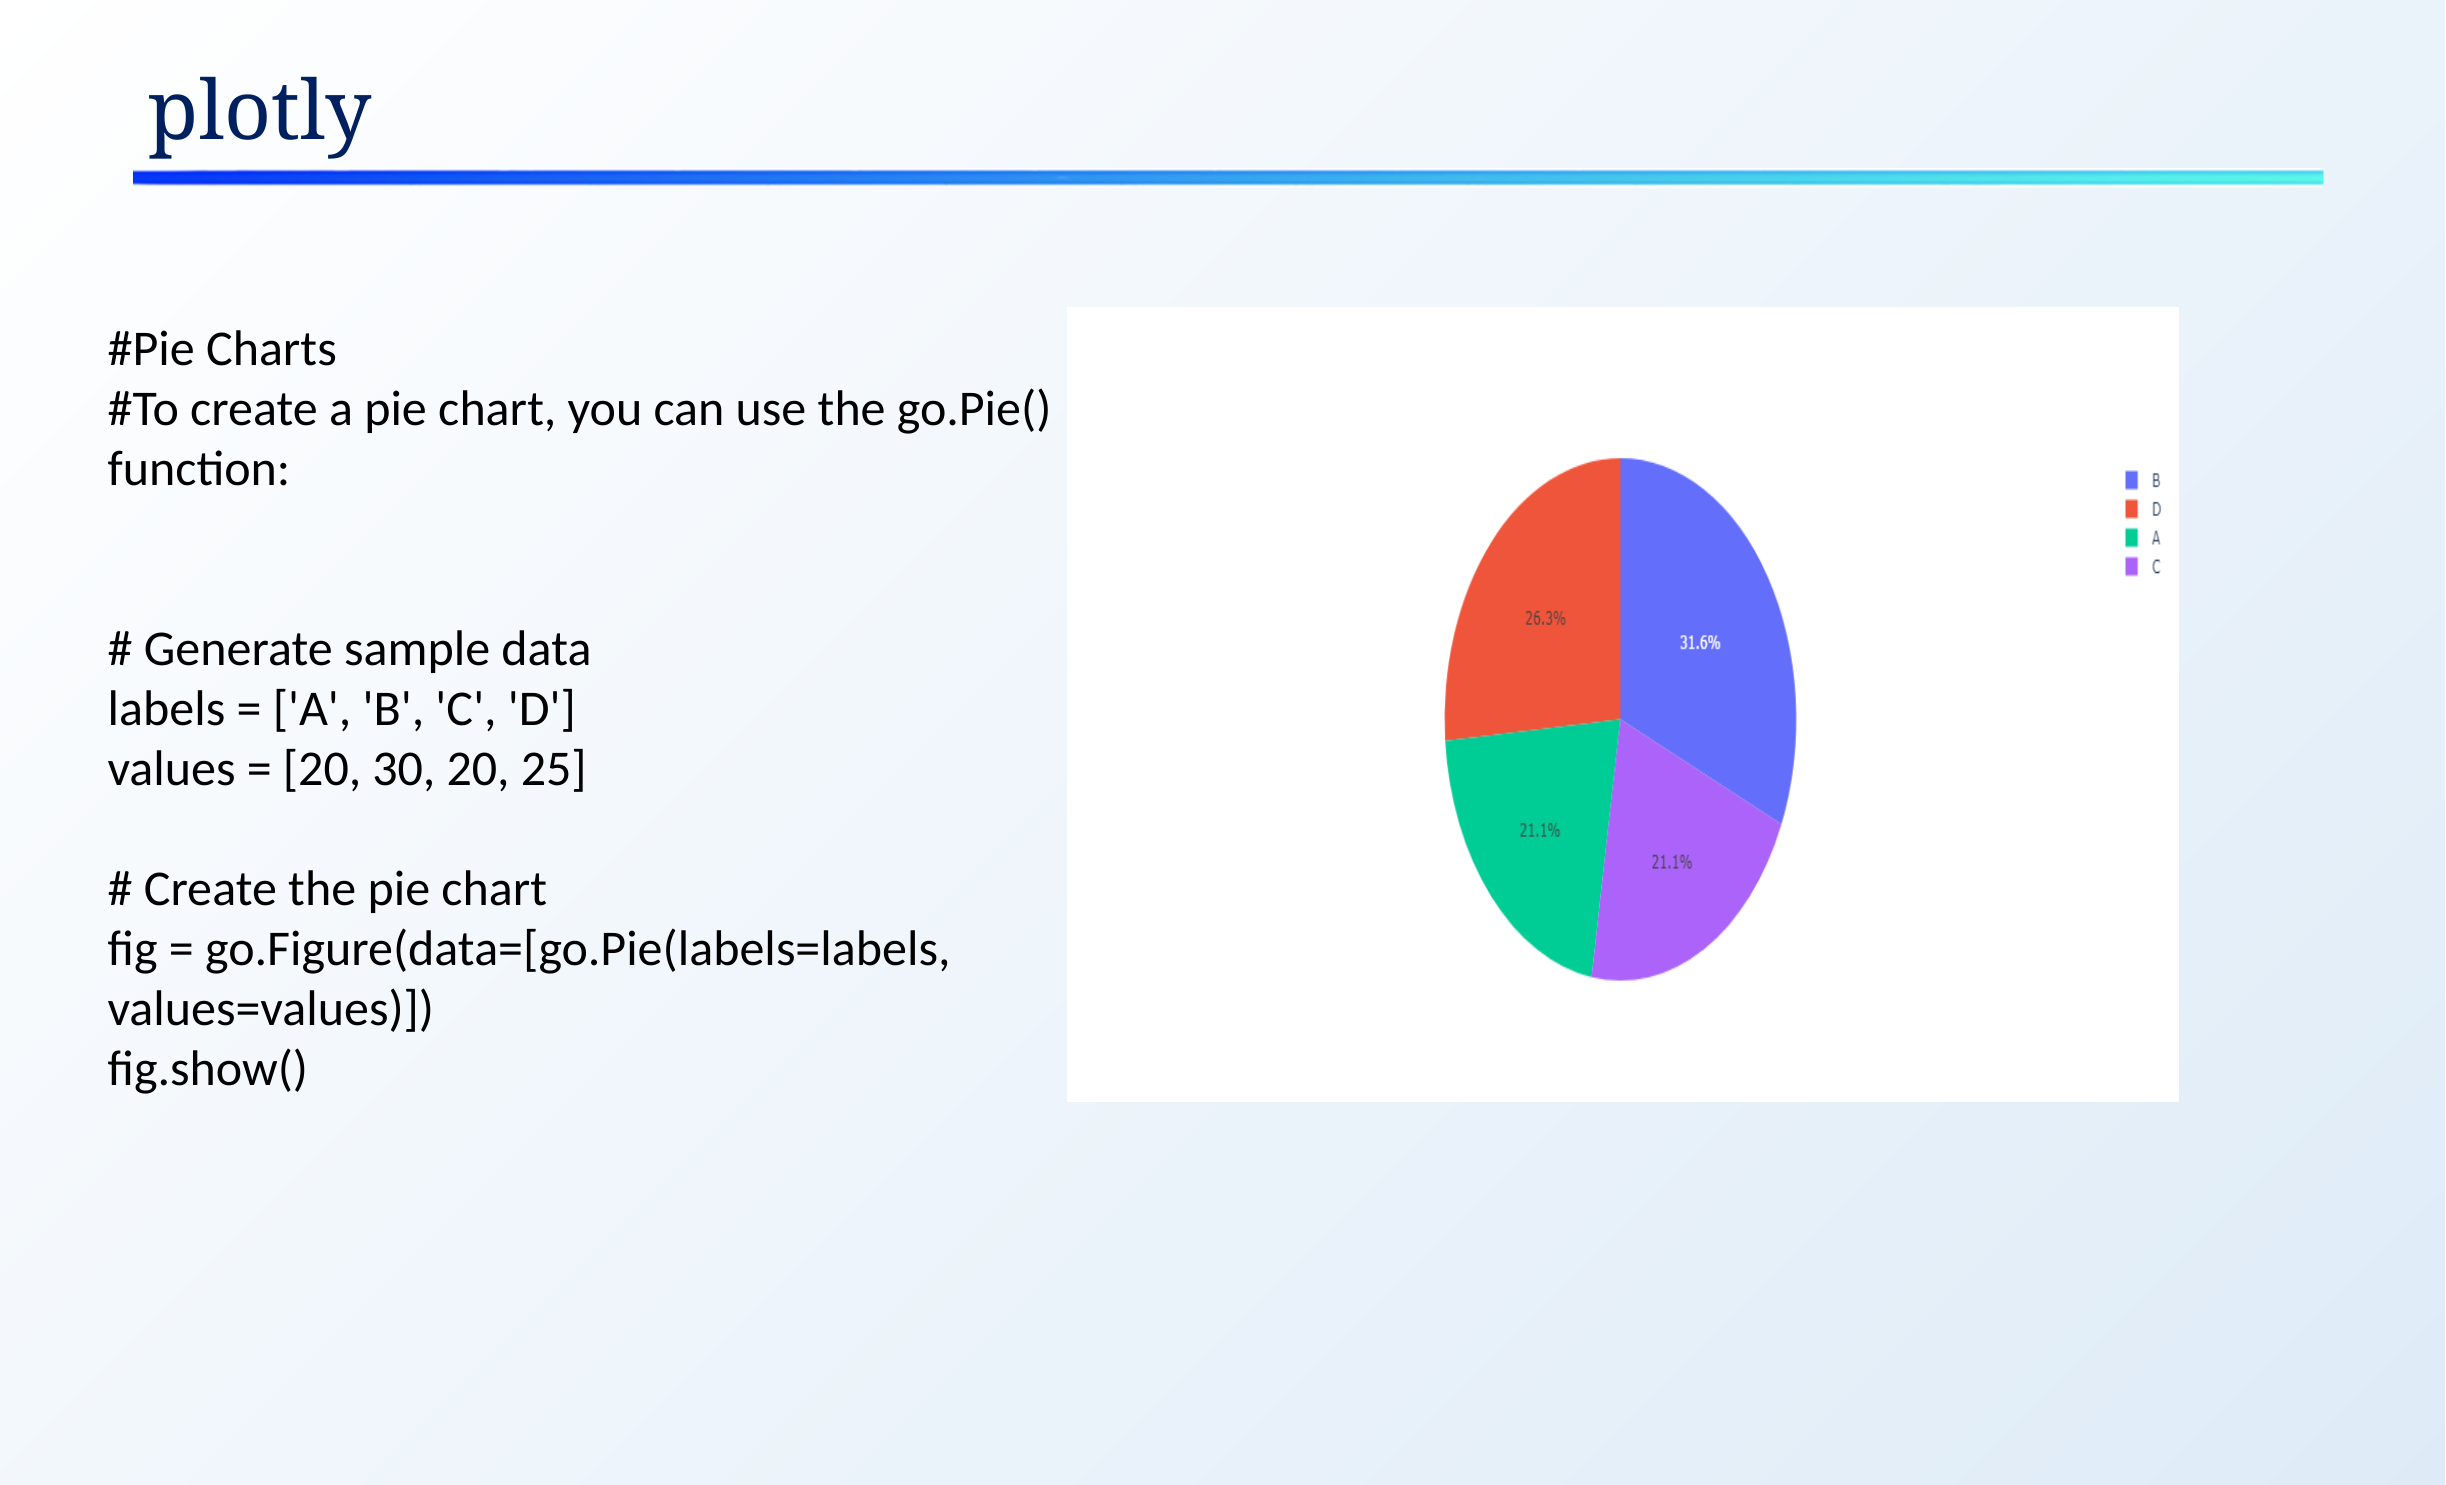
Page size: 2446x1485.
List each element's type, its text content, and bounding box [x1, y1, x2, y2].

text_box #Pie Charts #To create a pie chart, you can use the go.Pie() function: # Generate sample data labels = ['A', 'B', 'C', 'D'] values = [20, 30, 20, 25] # Create the pie chart fig = go.Figure(data=[go.Pie(labels=labels, values=values)]) fig.show() [92, 307, 1132, 1103]
title plotly [133, 60, 2243, 165]
picture [1066, 307, 2179, 1102]
picture [133, 168, 2324, 188]
